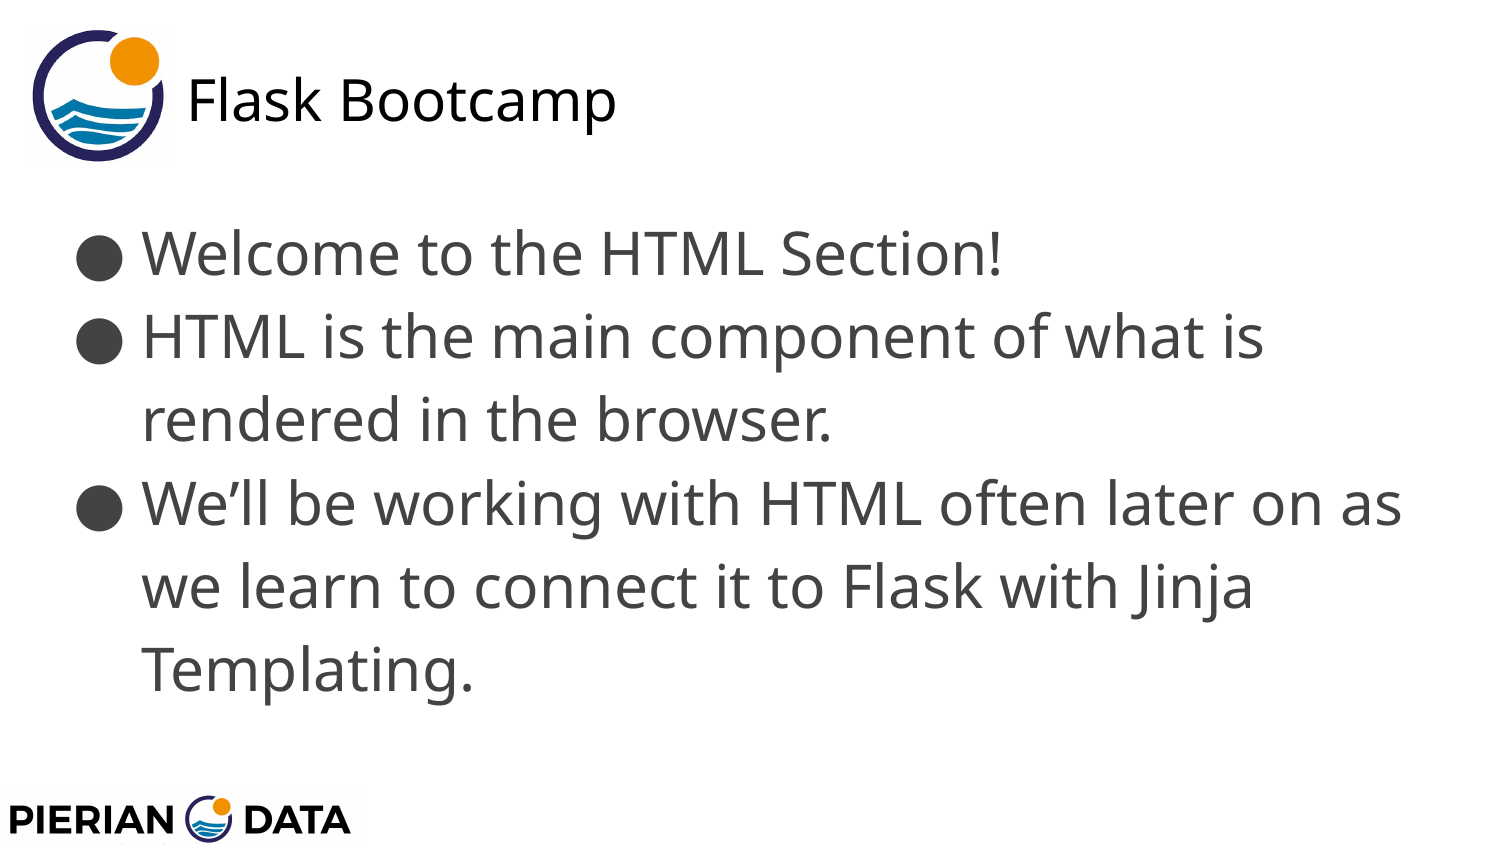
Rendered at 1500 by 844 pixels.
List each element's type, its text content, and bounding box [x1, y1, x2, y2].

picture [24, 24, 172, 167]
title Flask Bootcamp [176, 48, 1449, 143]
list Welcome to the HTML Section! HTML is the main component of what is rendered in the browser. We’ll be working with HTML often later on as we learn to connect it to Flask with Jinja Templating. [51, 189, 1476, 750]
picture [0, 787, 368, 844]
